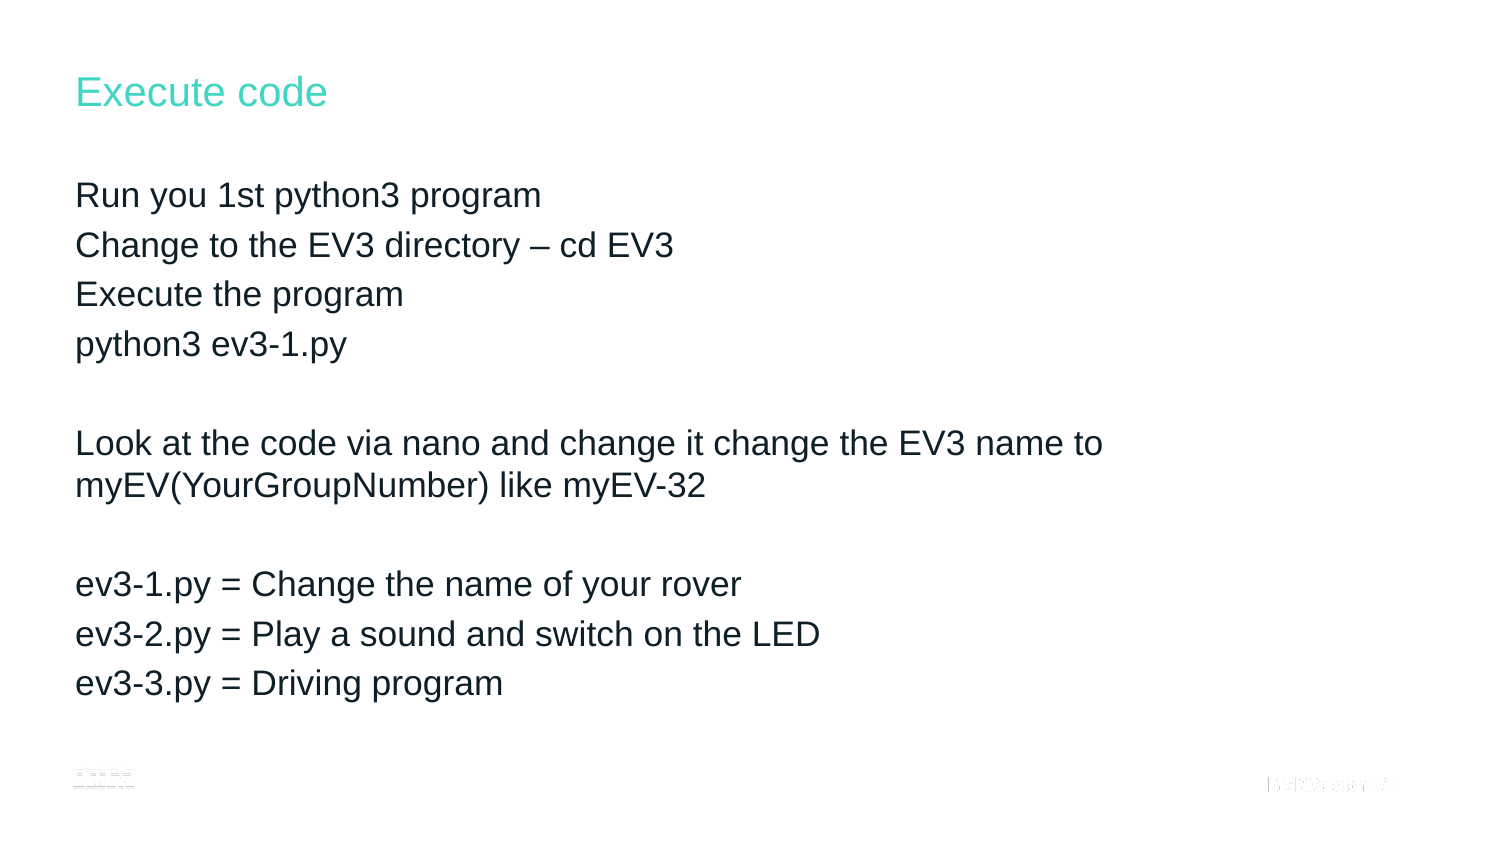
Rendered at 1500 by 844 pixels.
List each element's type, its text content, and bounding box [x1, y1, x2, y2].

picture [73, 767, 134, 791]
list Run you 1st python3 program Change to the EV3 directory – cd EV3 Execute the program python3 ev3-1.py Look at the code via nano and change it change the EV3 name to myEV(YourGroupNumber) like myEV-32 ev3-1.py = Change the name of your rover ev3-2.py = Play a sound and switch on the LED ev3-3.py = Driving program [74, 171, 1428, 706]
picture [1264, 777, 1397, 792]
title Execute code [74, 64, 1426, 116]
